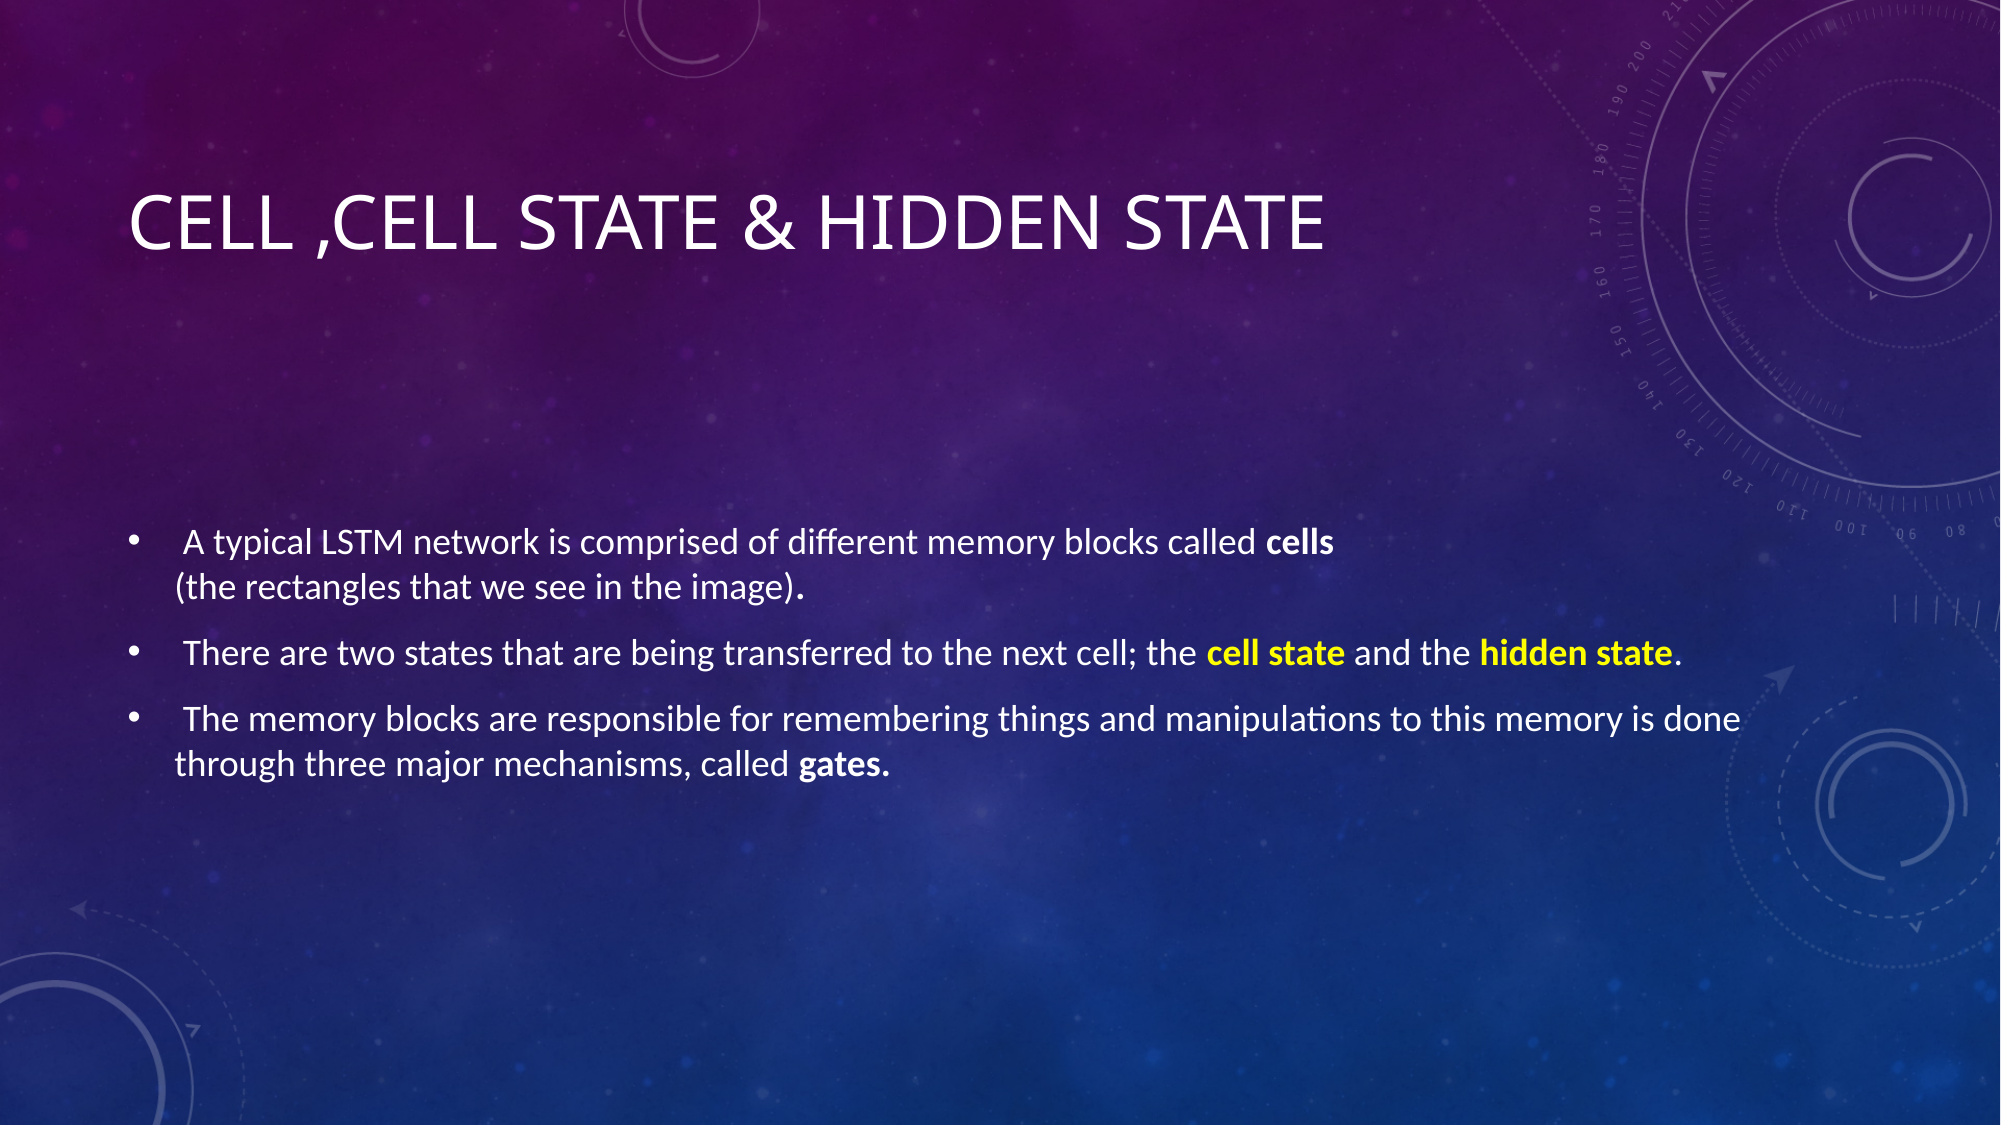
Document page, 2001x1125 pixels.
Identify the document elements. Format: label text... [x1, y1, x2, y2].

title Cell ,cell state & Hidden STATE [112, 99, 1775, 339]
picture [0, 0, 2001, 1125]
list A typical LSTM network is comprised of different memory blocks called cells (the rectangles that we see in the image). There are two states that are being transferred to the next cell; the cell state and the hidden state. The memory blocks are responsible for remembering things and manipulations to this memory is done through three major mechanisms, called gates. [112, 351, 1775, 950]
